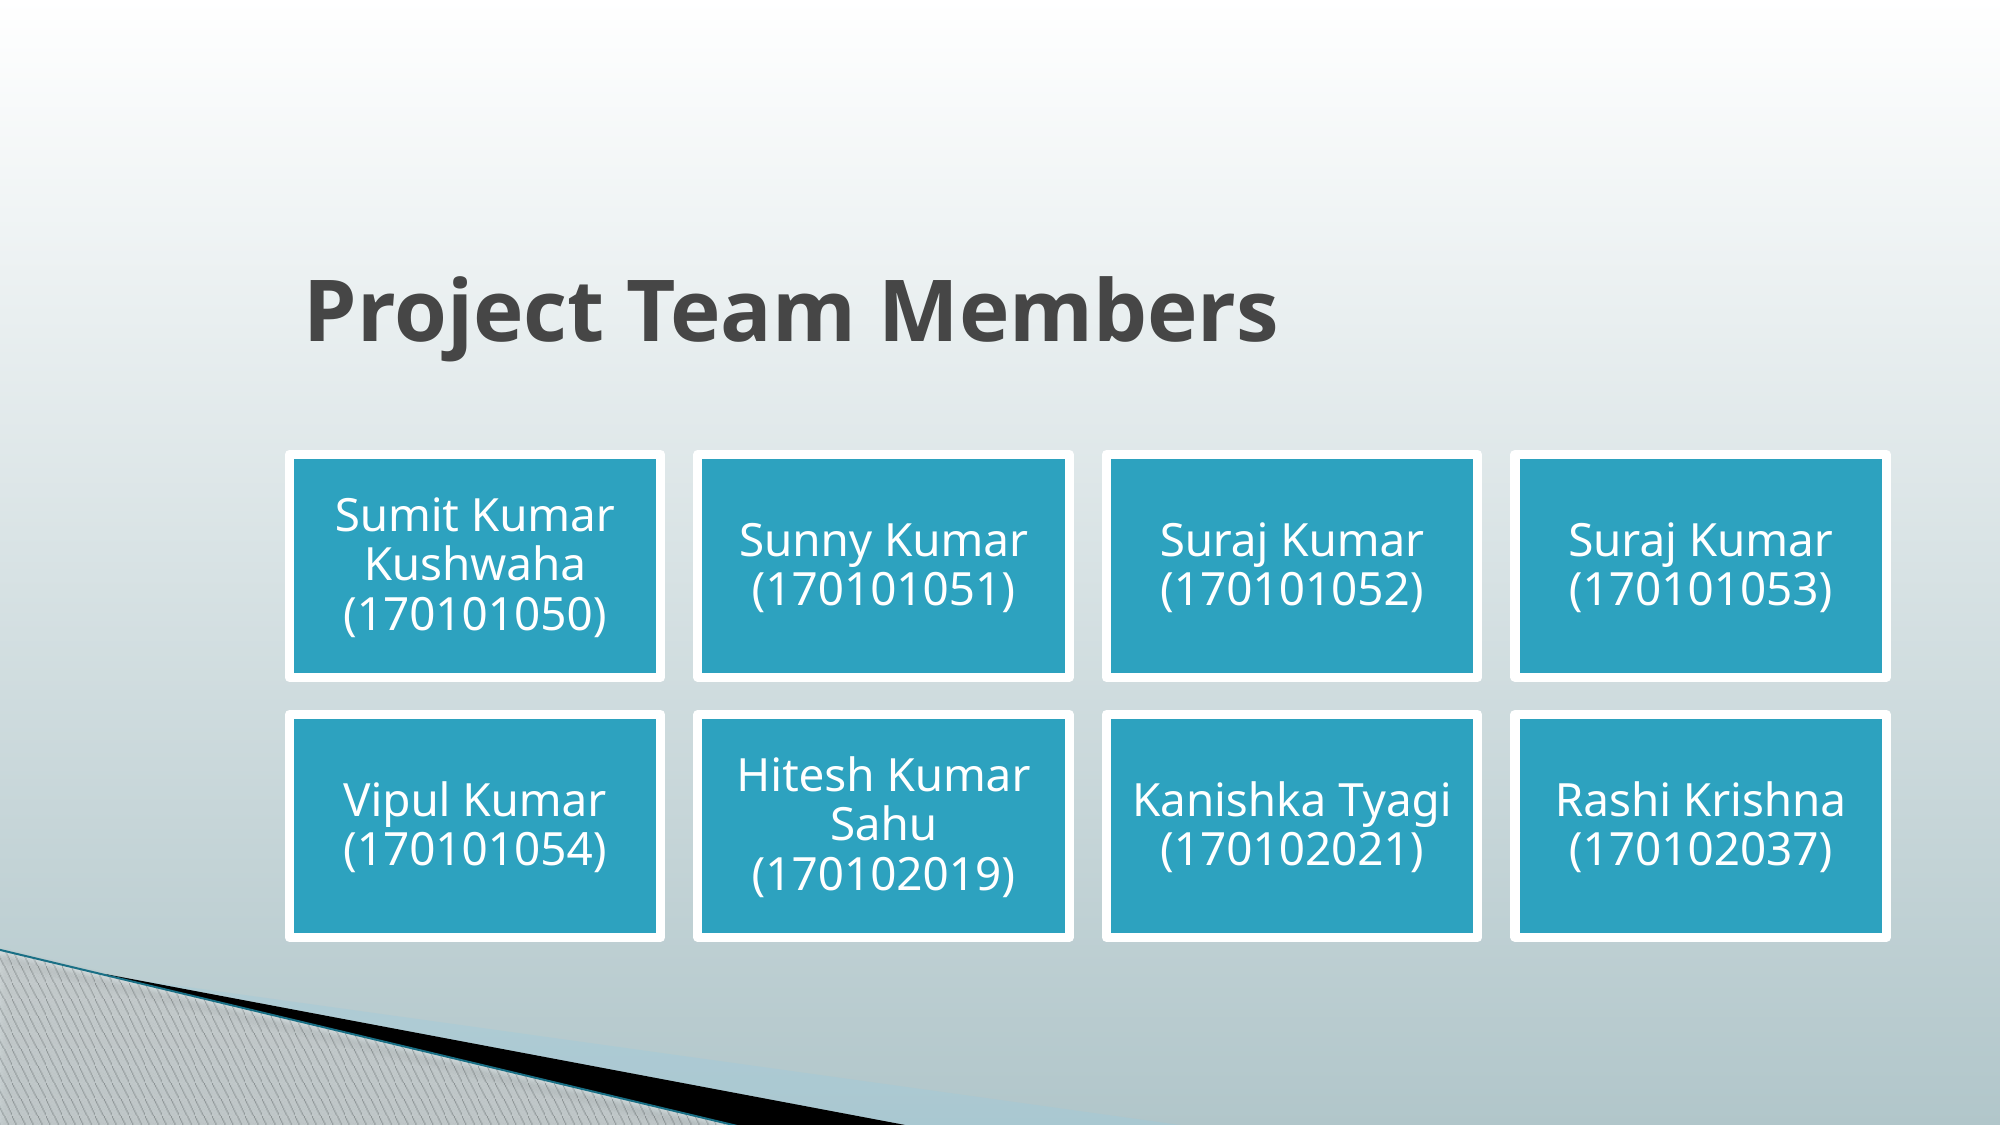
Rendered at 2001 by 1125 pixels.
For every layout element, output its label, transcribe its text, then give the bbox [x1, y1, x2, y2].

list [288, 441, 1888, 951]
title Project Team Members [288, 112, 1887, 400]
